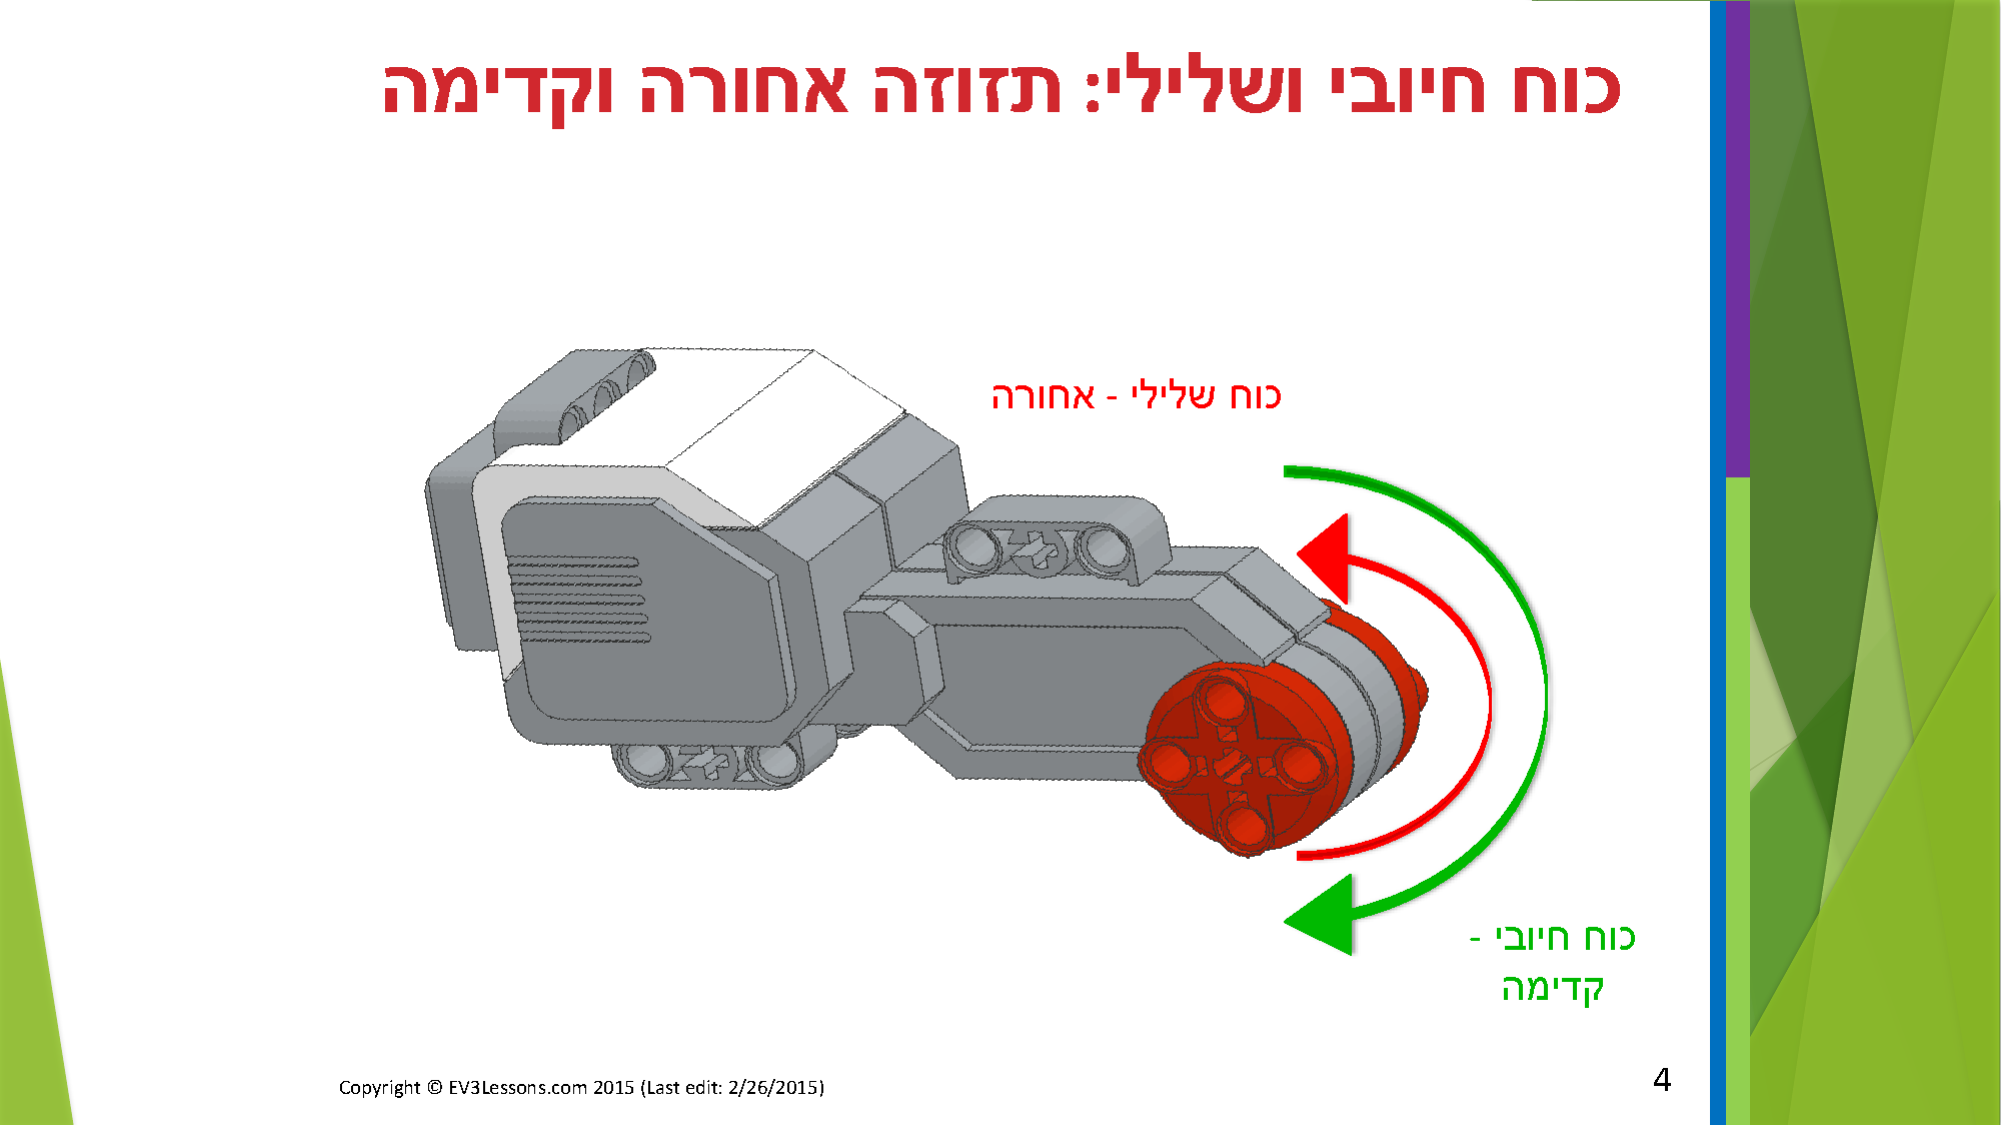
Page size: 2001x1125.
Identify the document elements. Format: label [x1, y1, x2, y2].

picture [249, 0, 1751, 1125]
